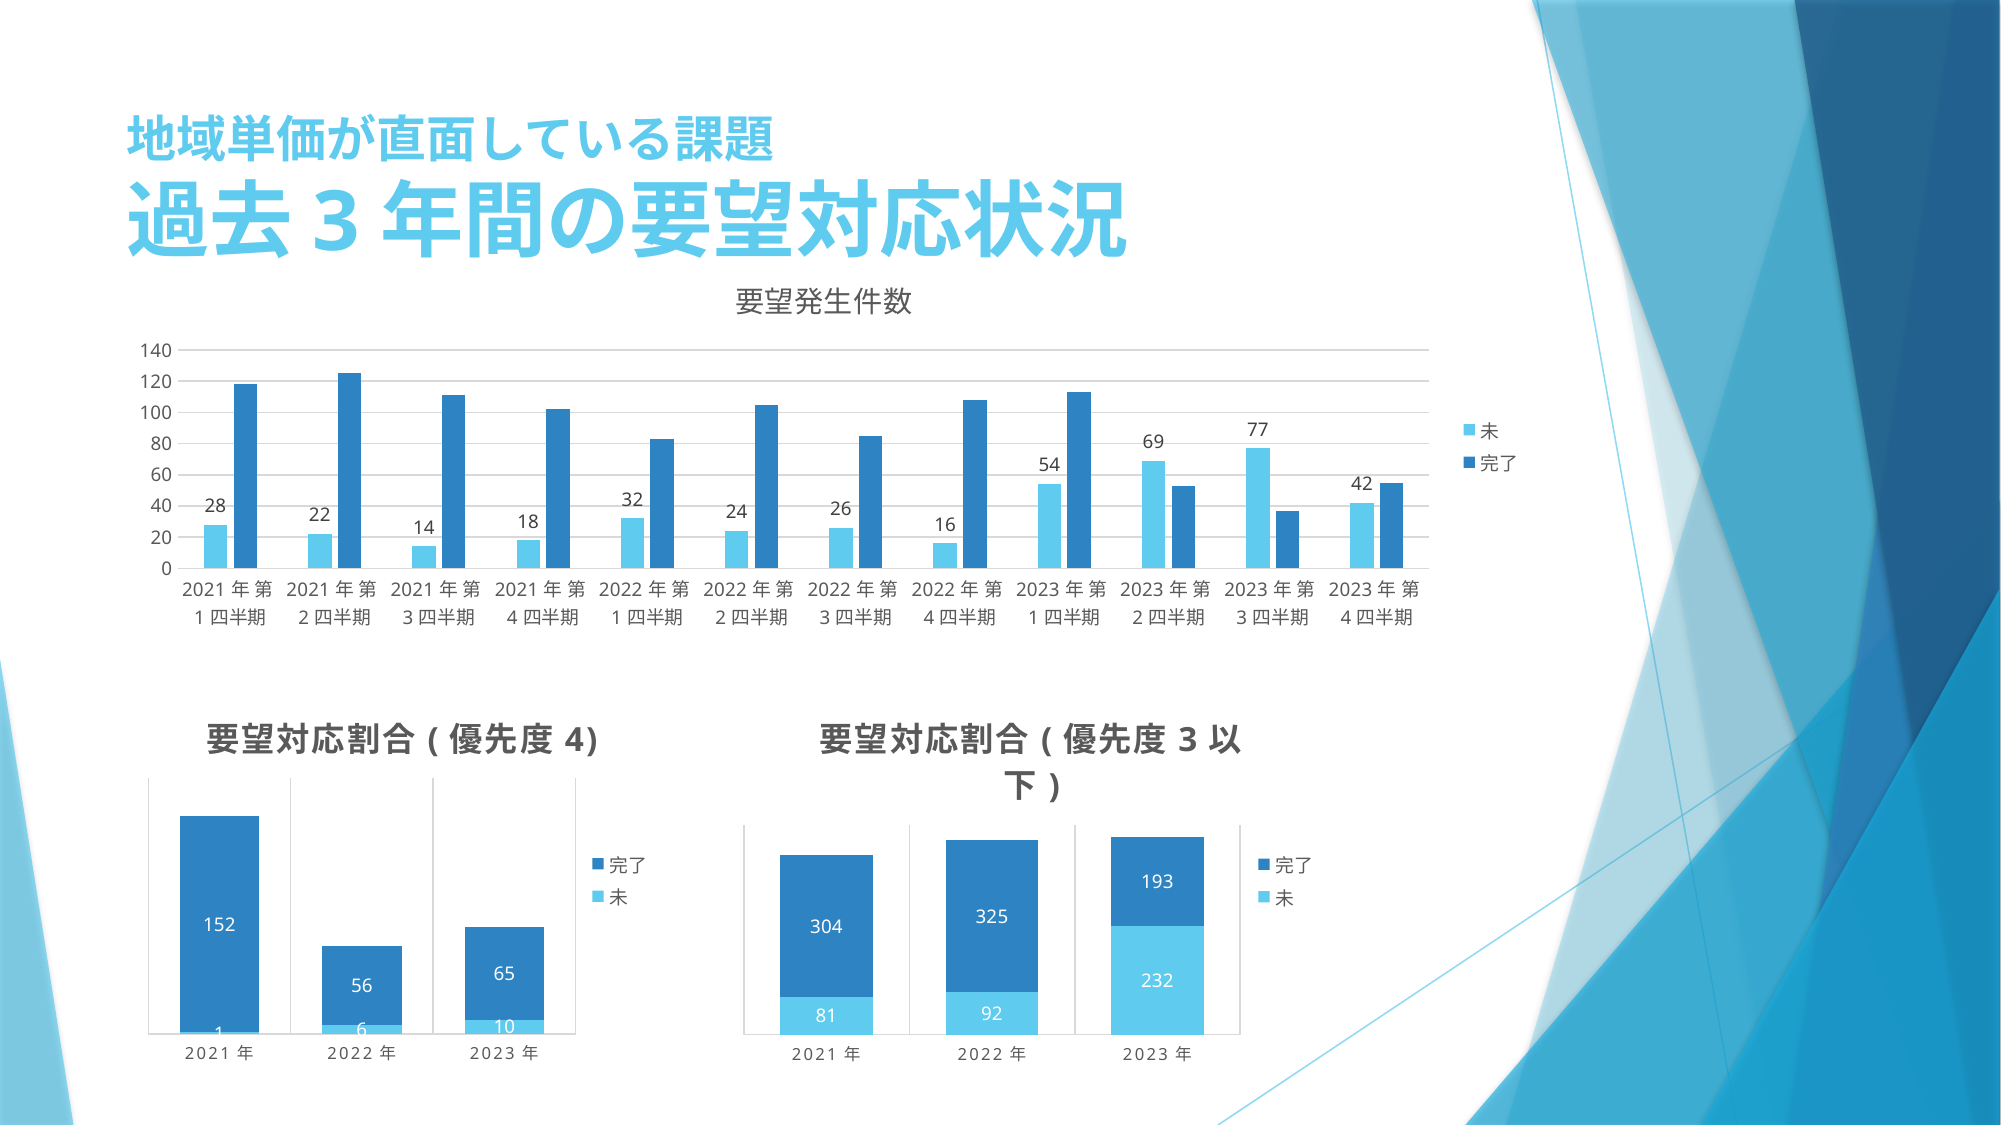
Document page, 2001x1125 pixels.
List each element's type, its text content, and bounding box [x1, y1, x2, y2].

chart [137, 687, 667, 1073]
chart [731, 687, 1333, 1074]
chart [110, 253, 1538, 639]
title 地域単価が直面している課題 過去3年間の要望対応状況 [111, 99, 1686, 317]
